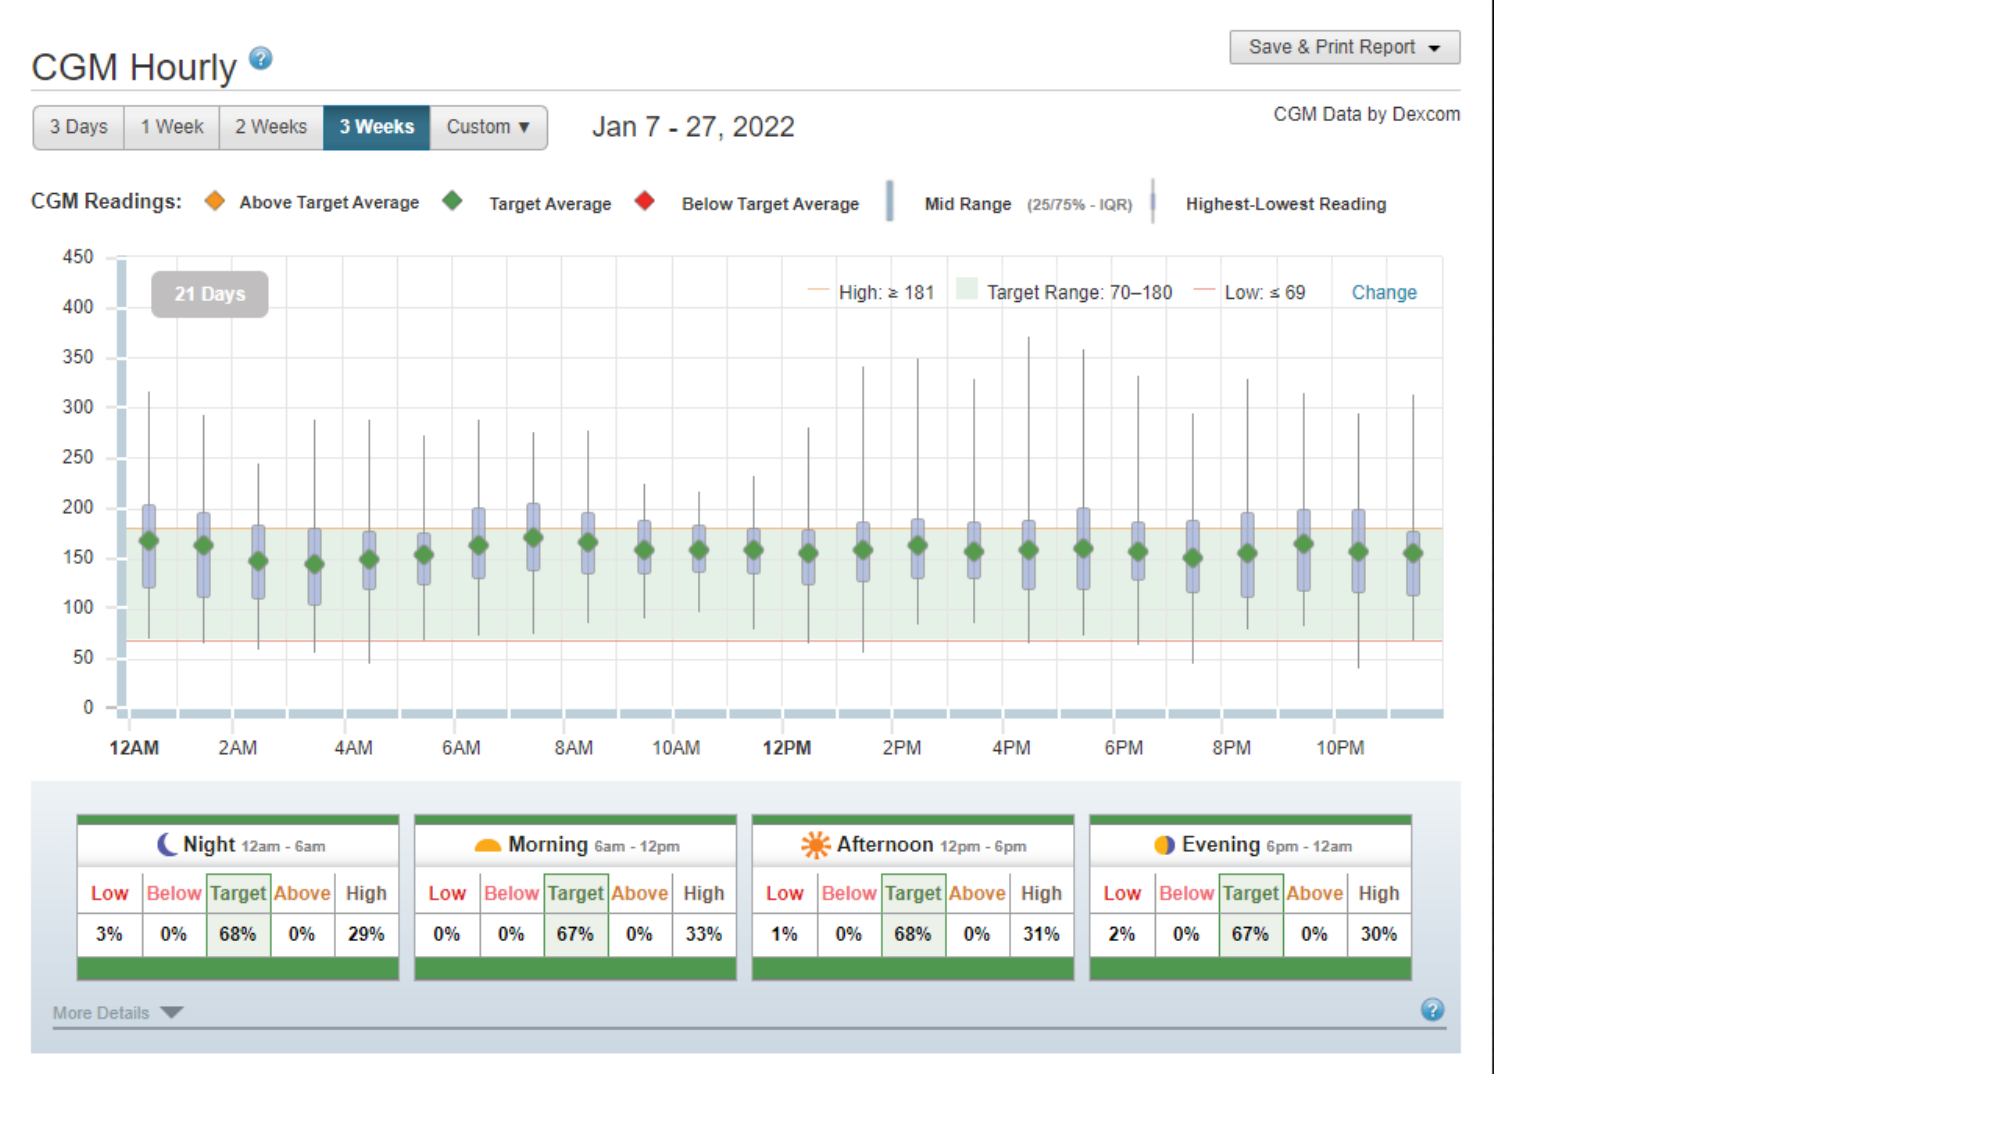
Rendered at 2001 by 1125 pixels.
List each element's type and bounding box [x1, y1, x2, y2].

picture [0, 0, 1494, 1074]
